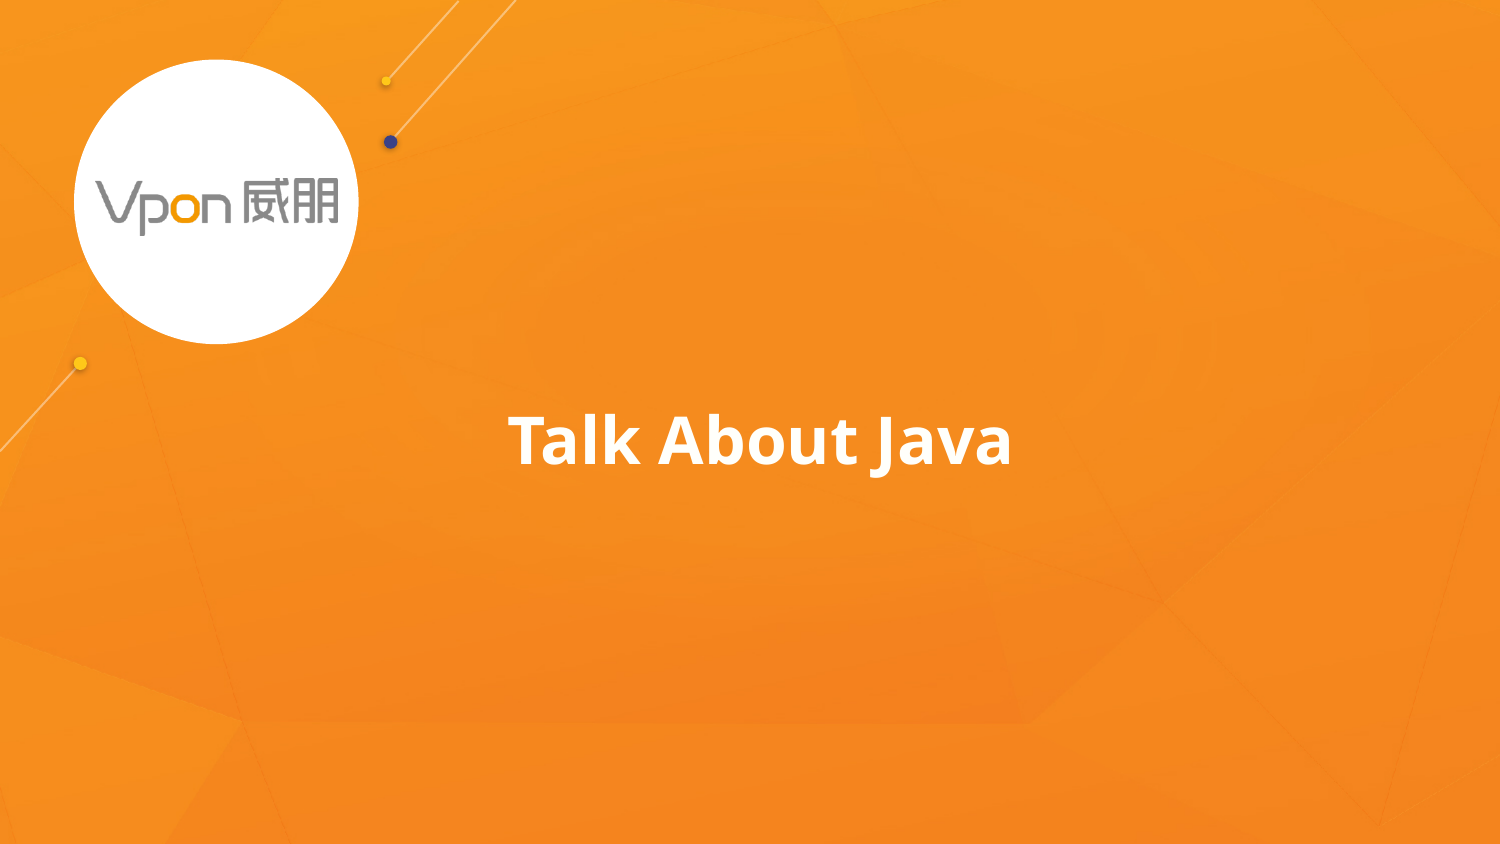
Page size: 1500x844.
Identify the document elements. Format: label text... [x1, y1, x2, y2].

picture [0, 0, 1500, 844]
title Talk About Java [123, 386, 1399, 493]
